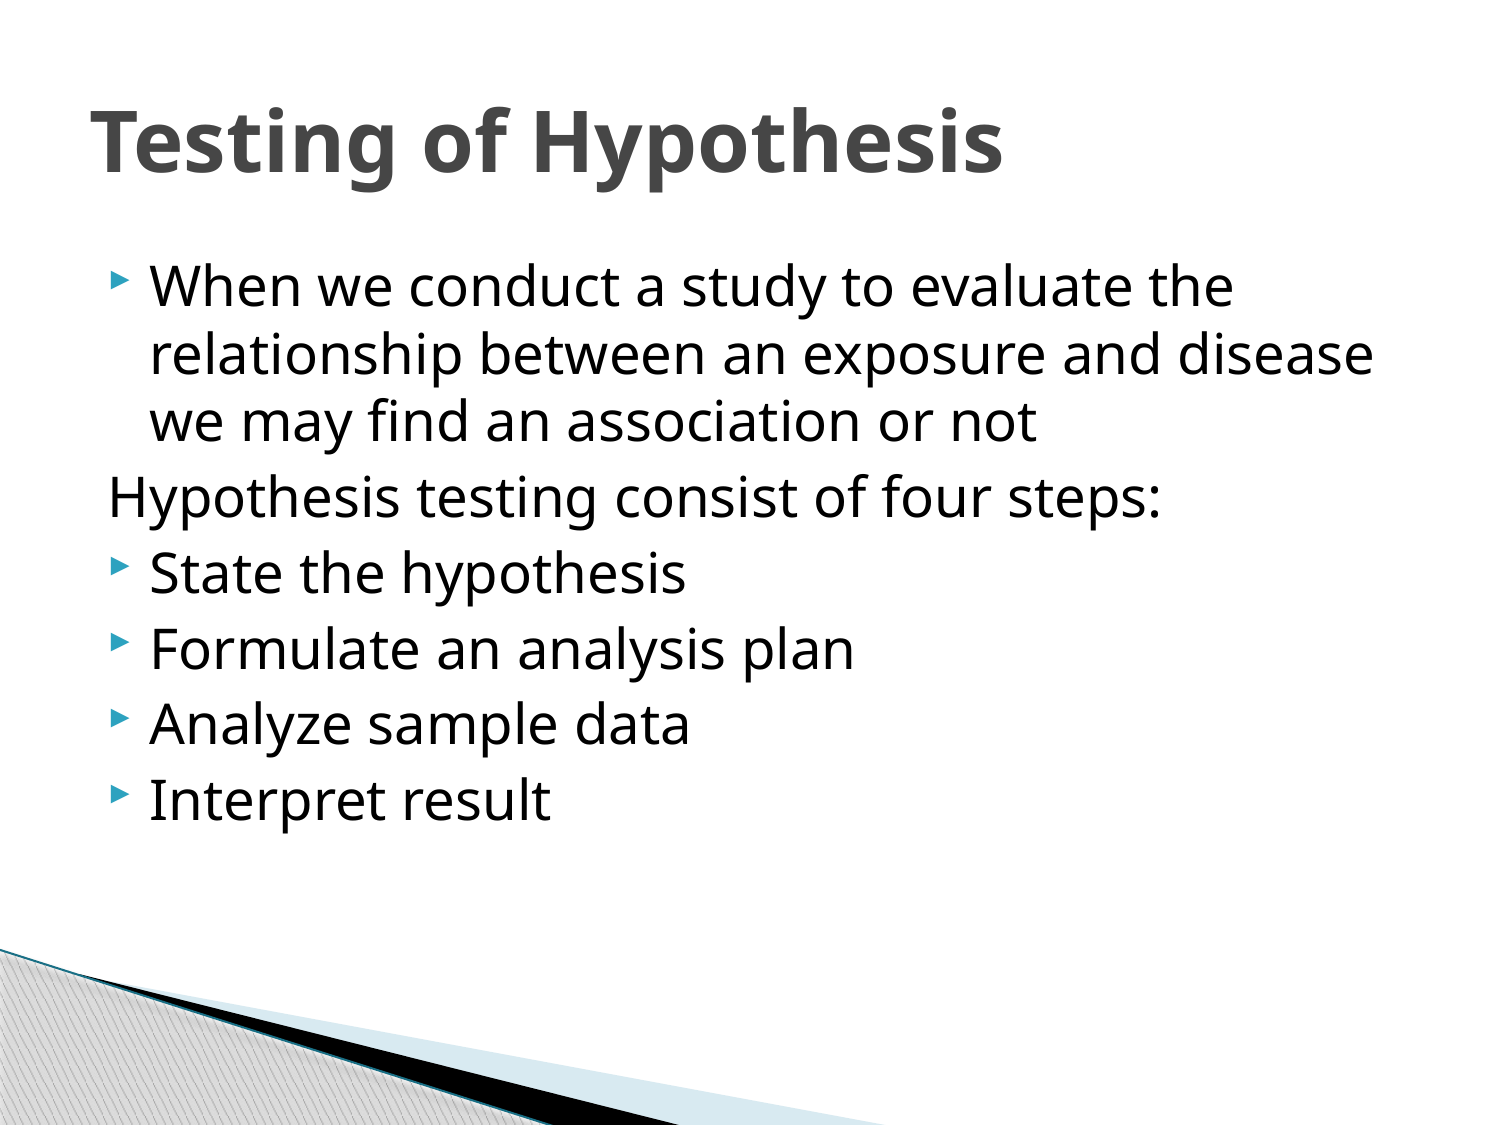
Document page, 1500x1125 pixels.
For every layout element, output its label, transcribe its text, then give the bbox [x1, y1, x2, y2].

list When we conduct a study to evaluate the relationship between an exposure and disease we may find an association or not Hypothesis testing consist of four steps: State the hypothesis Formulate an analysis plan Analyze sample data Interpret result [75, 243, 1425, 986]
title Testing of Hypothesis [75, 45, 1425, 233]
